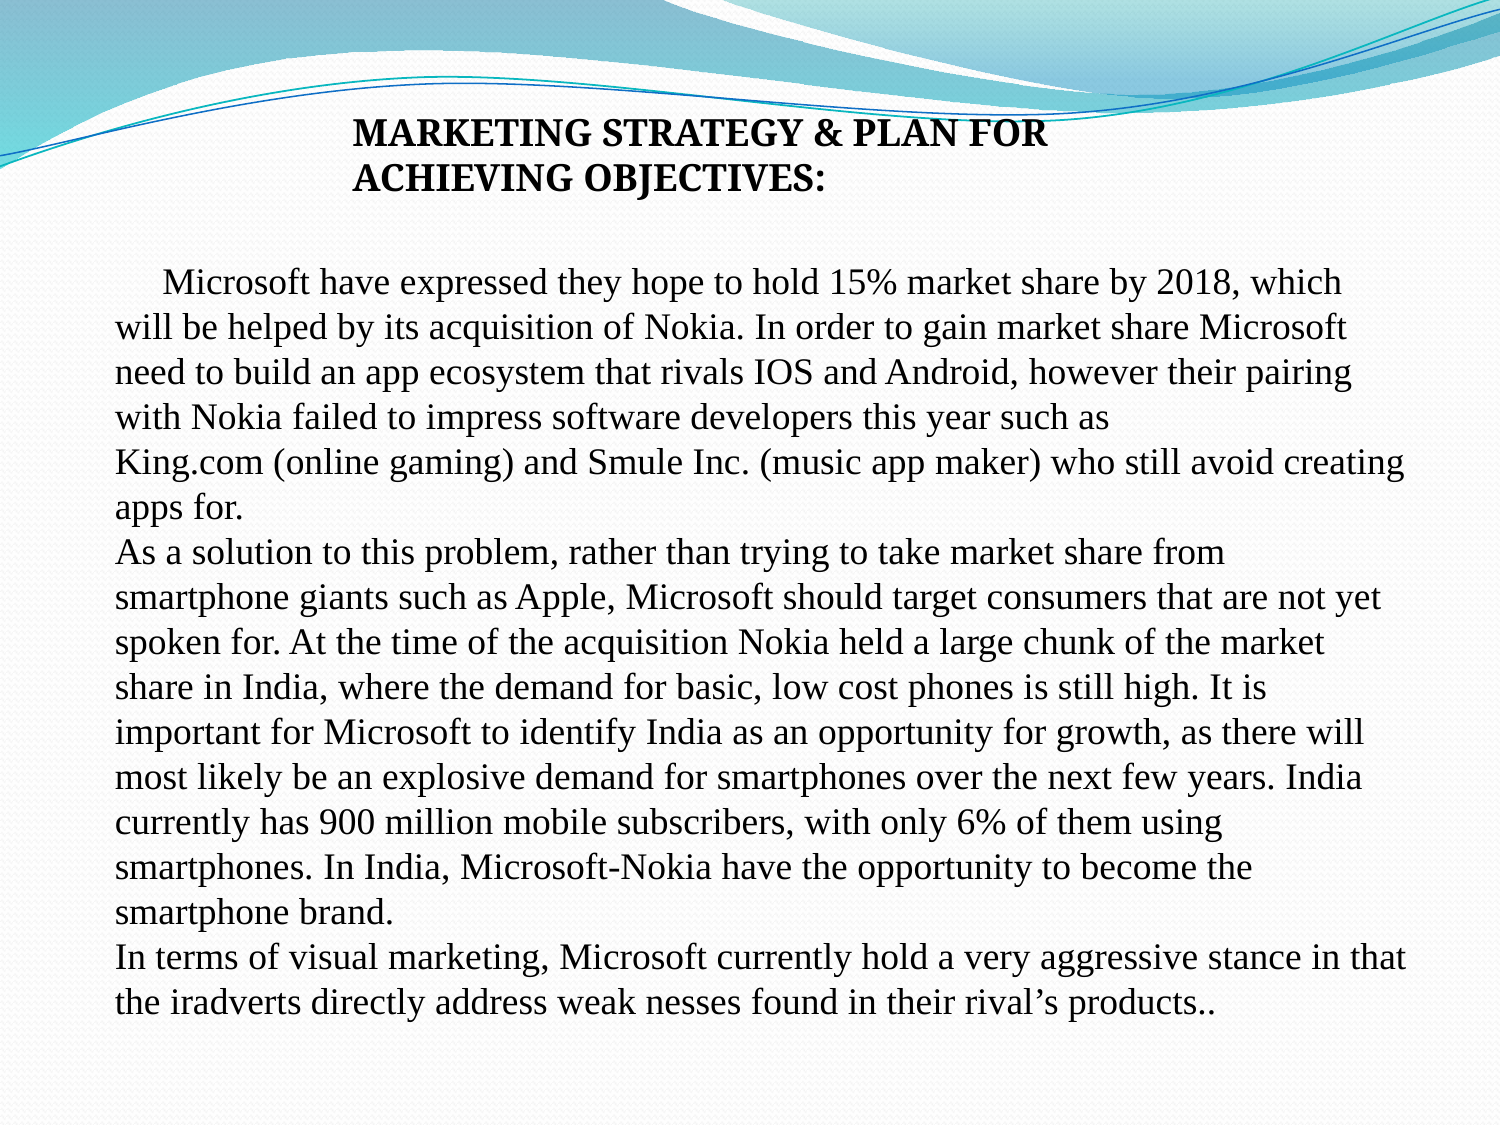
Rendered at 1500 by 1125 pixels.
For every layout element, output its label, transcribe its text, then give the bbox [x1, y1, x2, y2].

text_box MARKETING STRATEGY & PLAN FOR ACHIEVING OBJECTIVES: [337, 101, 1088, 207]
text_box Microsoft have expressed they hope to hold 15% market share by 2018, which will be helped by its acquisition of Nokia. In order to gain market share Microsoft need to build an app ecosystem that rivals IOS and Android, however their pairing with Nokia failed to impress software developers this year such as King.com (online gaming) and Smule Inc. (music app maker) who still avoid creating apps for. As a solution to this problem, rather than trying to take market share from smartphone giants such as Apple, Microsoft should target consumers that are not yet spoken for. At the time of the acquisition Nokia held a large chunk of the market share in India, where the demand for basic, low cost phones is still high. It is important for Microsoft to identify India as an opportunity for growth, as there will most likely be an explosive demand for smartphones over the next few years. India currently has 900 million mobile subscribers, with only 6% of them using smartphones. In India, Microsoft-Nokia have the opportunity to become the smartphone brand. In terms of visual marketing, Microsoft currently hold a very aggressive stance in that the iradverts directly address weak nesses found in their rival’s products.. [99, 249, 1425, 1030]
